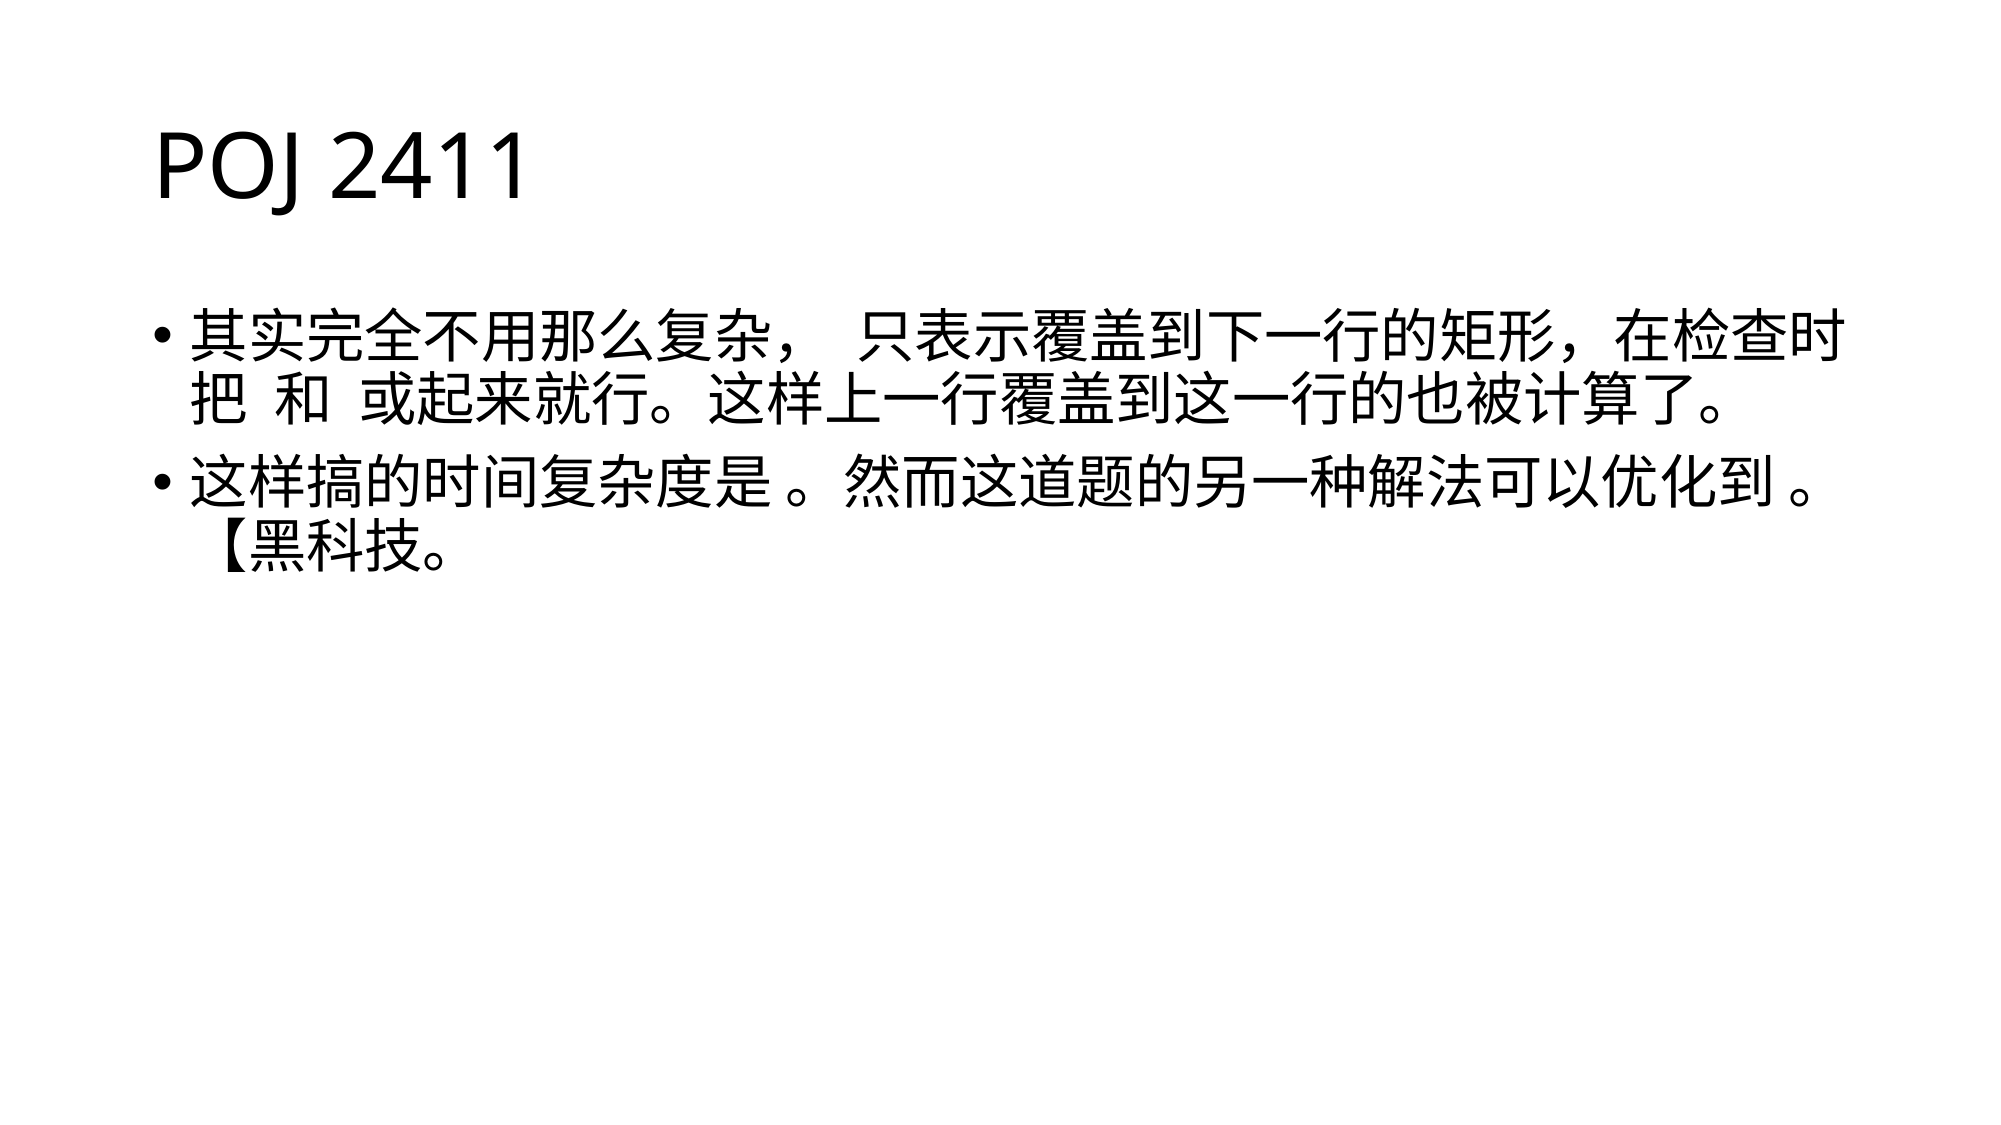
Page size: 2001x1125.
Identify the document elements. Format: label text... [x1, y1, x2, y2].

title POJ 2411 [137, 59, 1863, 278]
